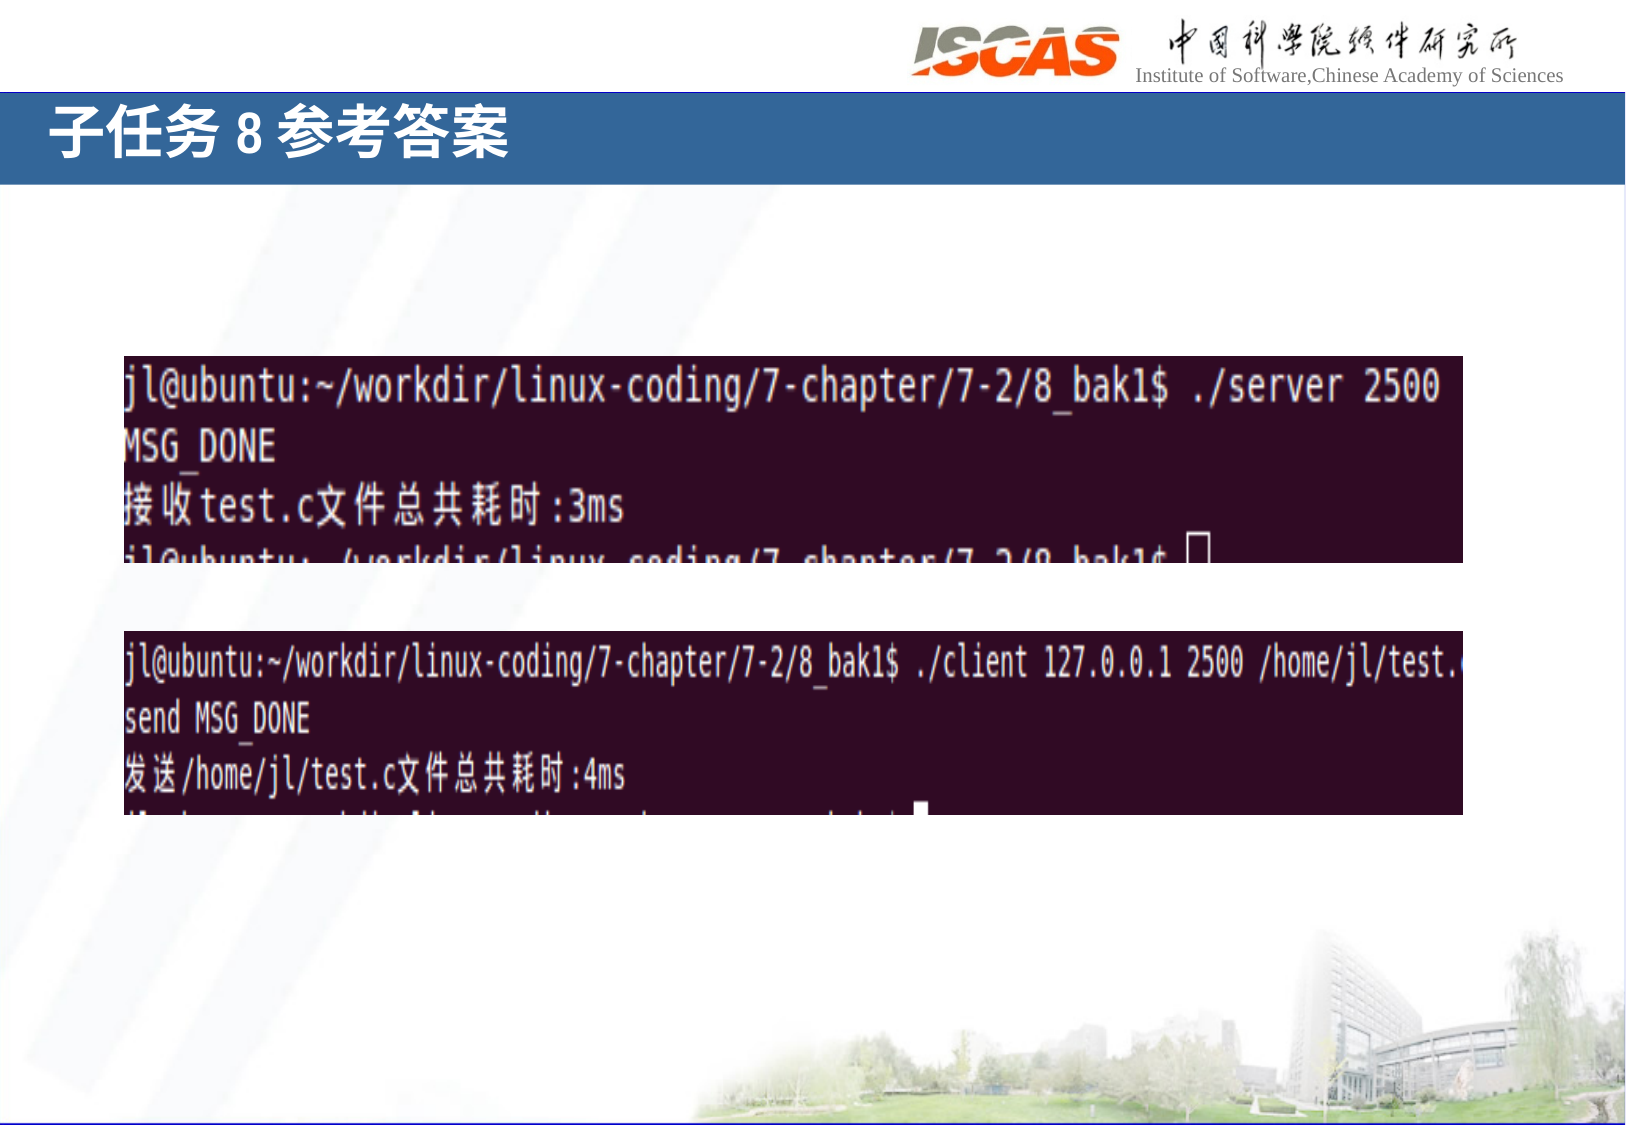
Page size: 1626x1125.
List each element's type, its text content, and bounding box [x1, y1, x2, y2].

picture [0, 92, 1626, 1125]
title 子任务8参考答案 [0, 93, 1625, 185]
picture [1166, 15, 1519, 71]
picture [907, 18, 1132, 87]
